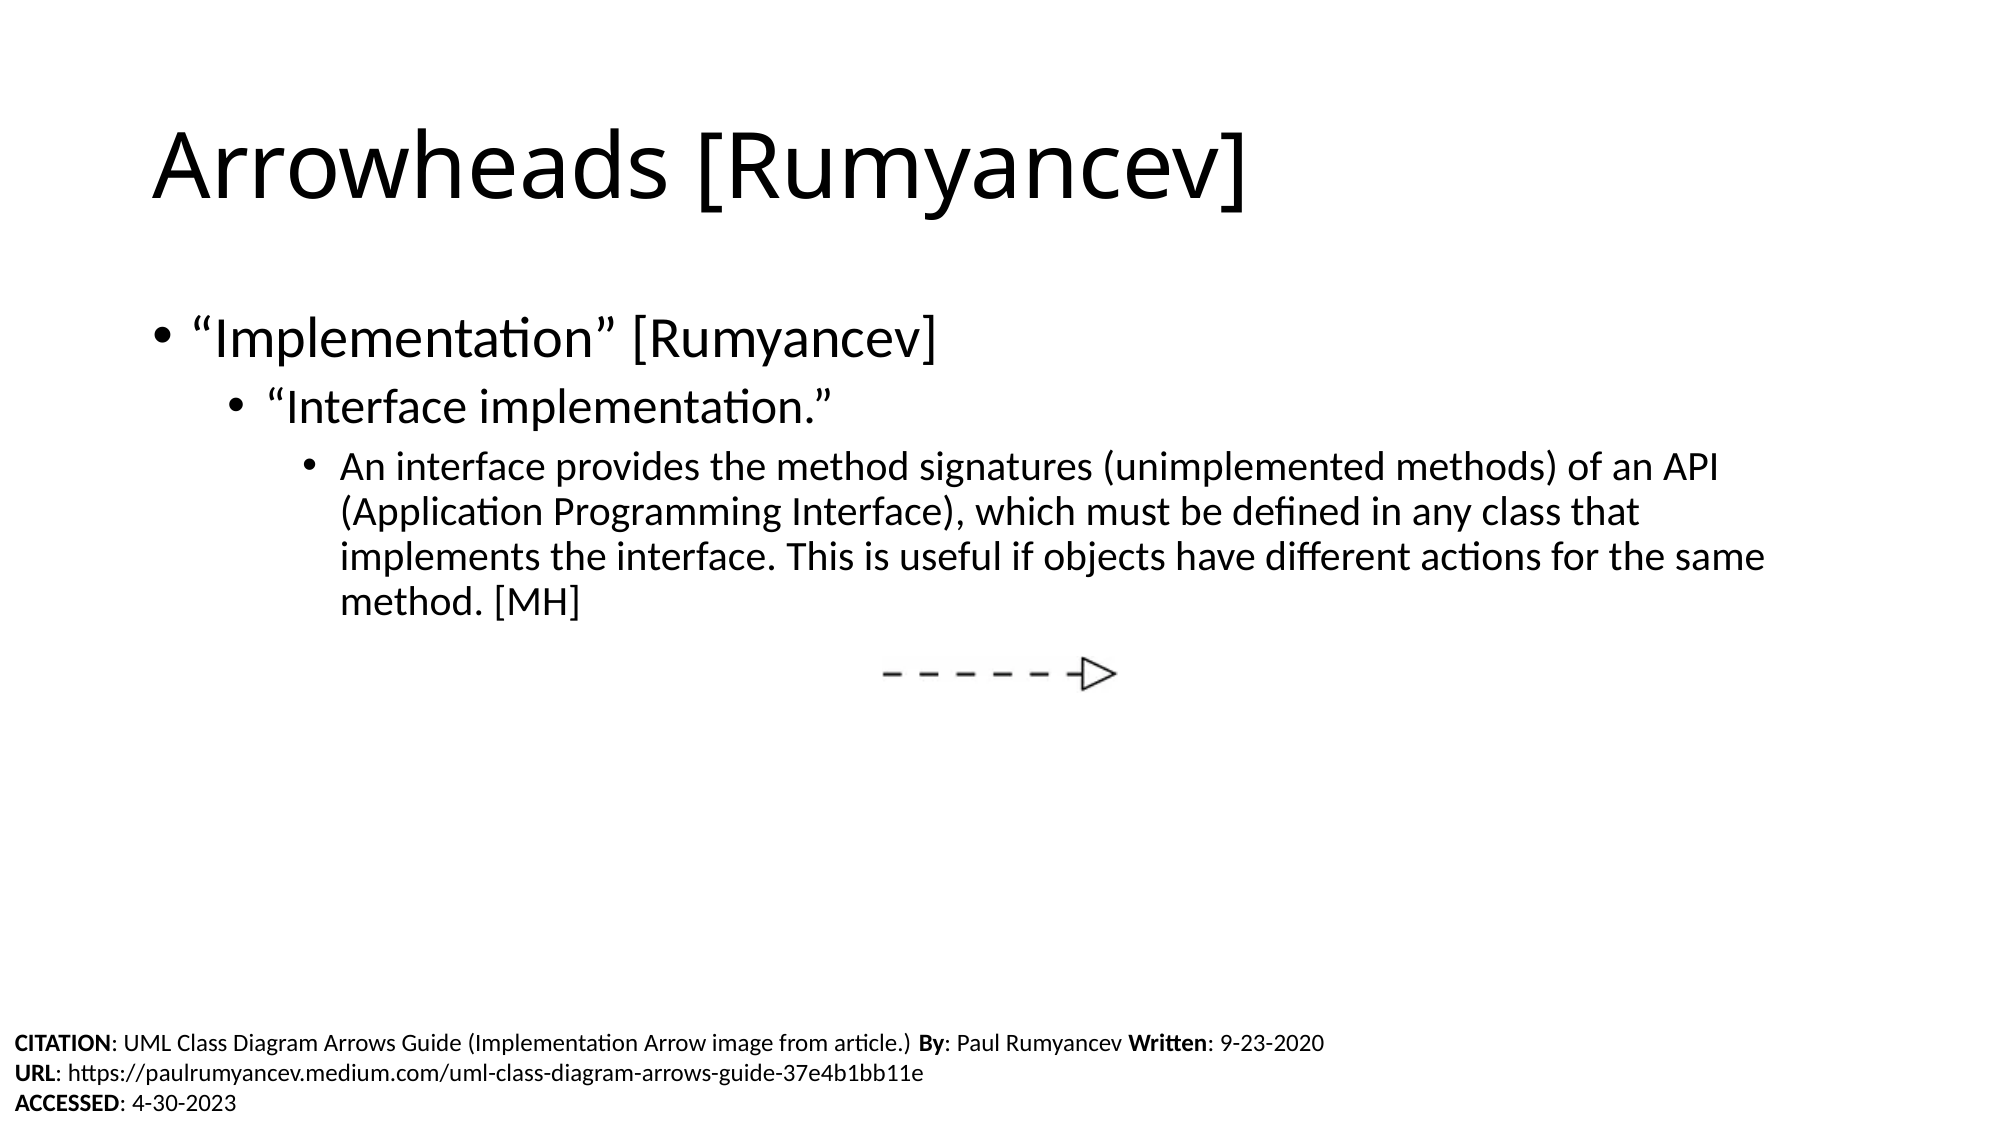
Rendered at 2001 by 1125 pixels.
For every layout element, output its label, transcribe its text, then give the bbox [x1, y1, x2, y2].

title Arrowheads [Rumyancev] [137, 59, 1863, 278]
picture [882, 656, 1118, 693]
list “Implementation” [Rumyancev] “Interface implementation.” An interface provides the method signatures (unimplemented methods) of an API (Application Programming Interface), which must be defined in any class that implements the interface. This is useful if objects have different actions for the same method. [MH] [137, 299, 1863, 1014]
text_box CITATION: UML Class Diagram Arrows Guide (Implementation Arrow image from article.) By: Paul Rumyancev Written: 9-23-2020 URL: https://paulrumyancev.medium.com/uml-class-diagram-arrows-guide-37e4b1bb11e ACCESSED: 4-30-2023 [0, 1018, 2000, 1124]
